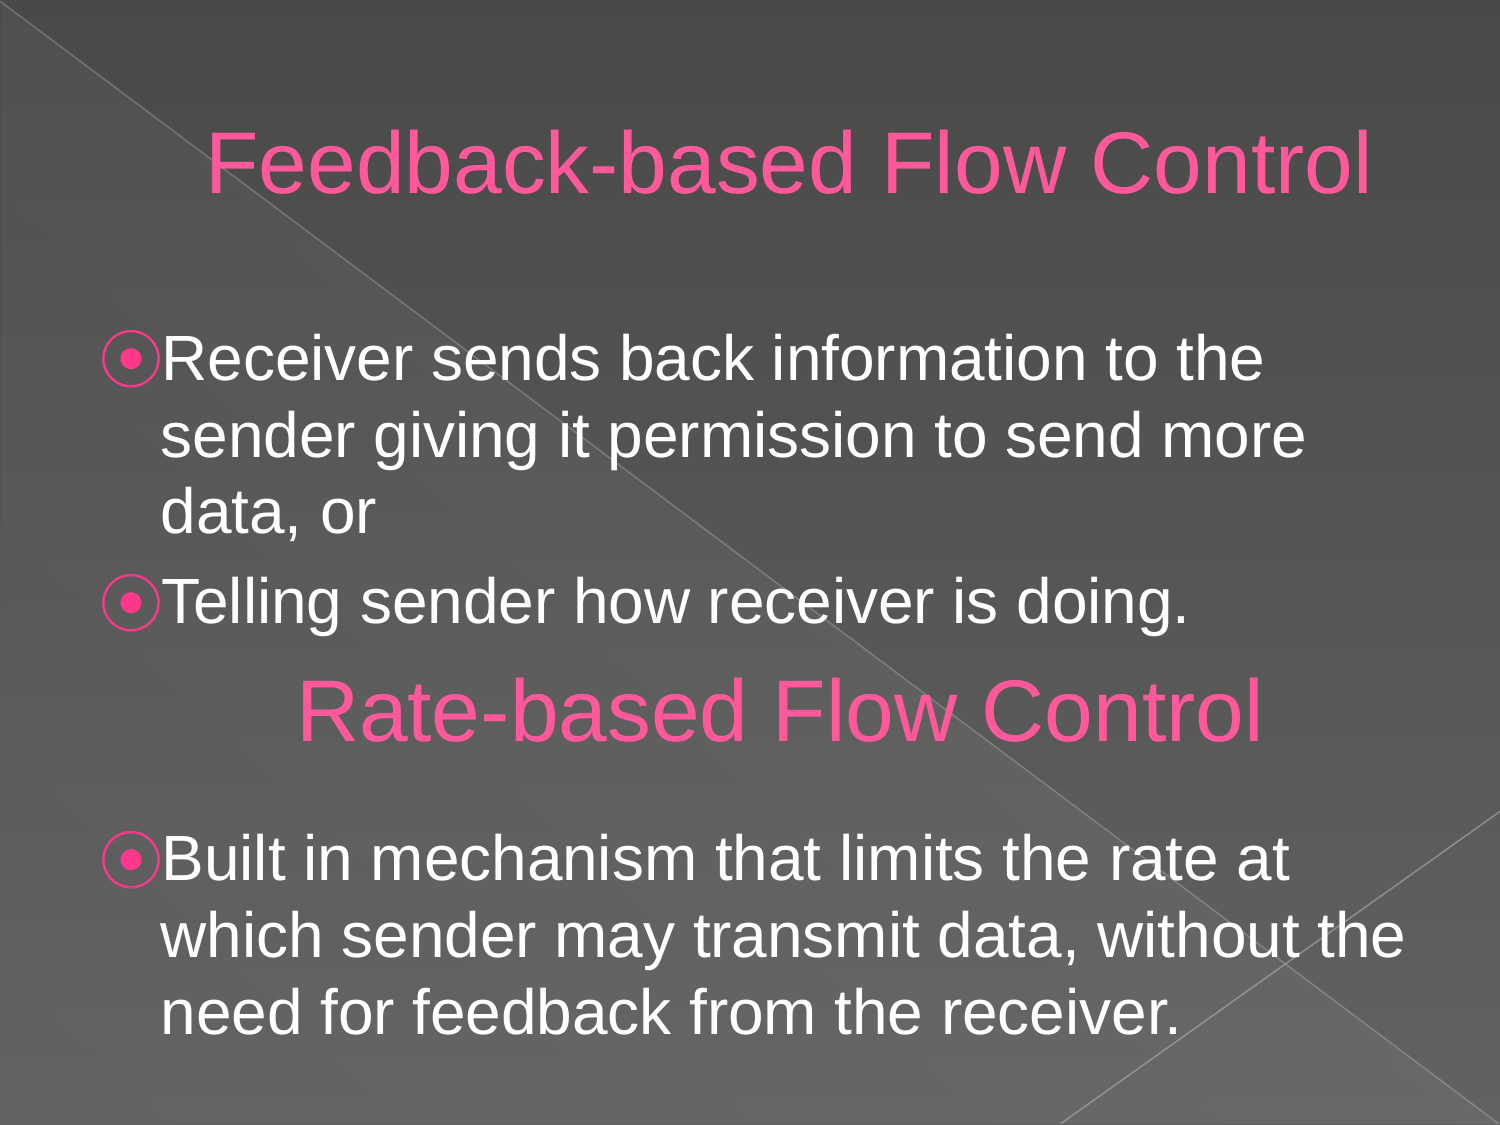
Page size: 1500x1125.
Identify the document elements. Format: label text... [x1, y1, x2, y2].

text_box Rate-based Flow Control [64, 538, 1415, 769]
list Receiver sends back information to the sender giving it permission to send more data, or Telling sender how receiver is doing. Built in mechanism that limits the rate at which sender may transmit data, without the need for feedback from the receiver. [75, 308, 1425, 1059]
title Feedback-based Flow Control [75, 43, 1425, 274]
